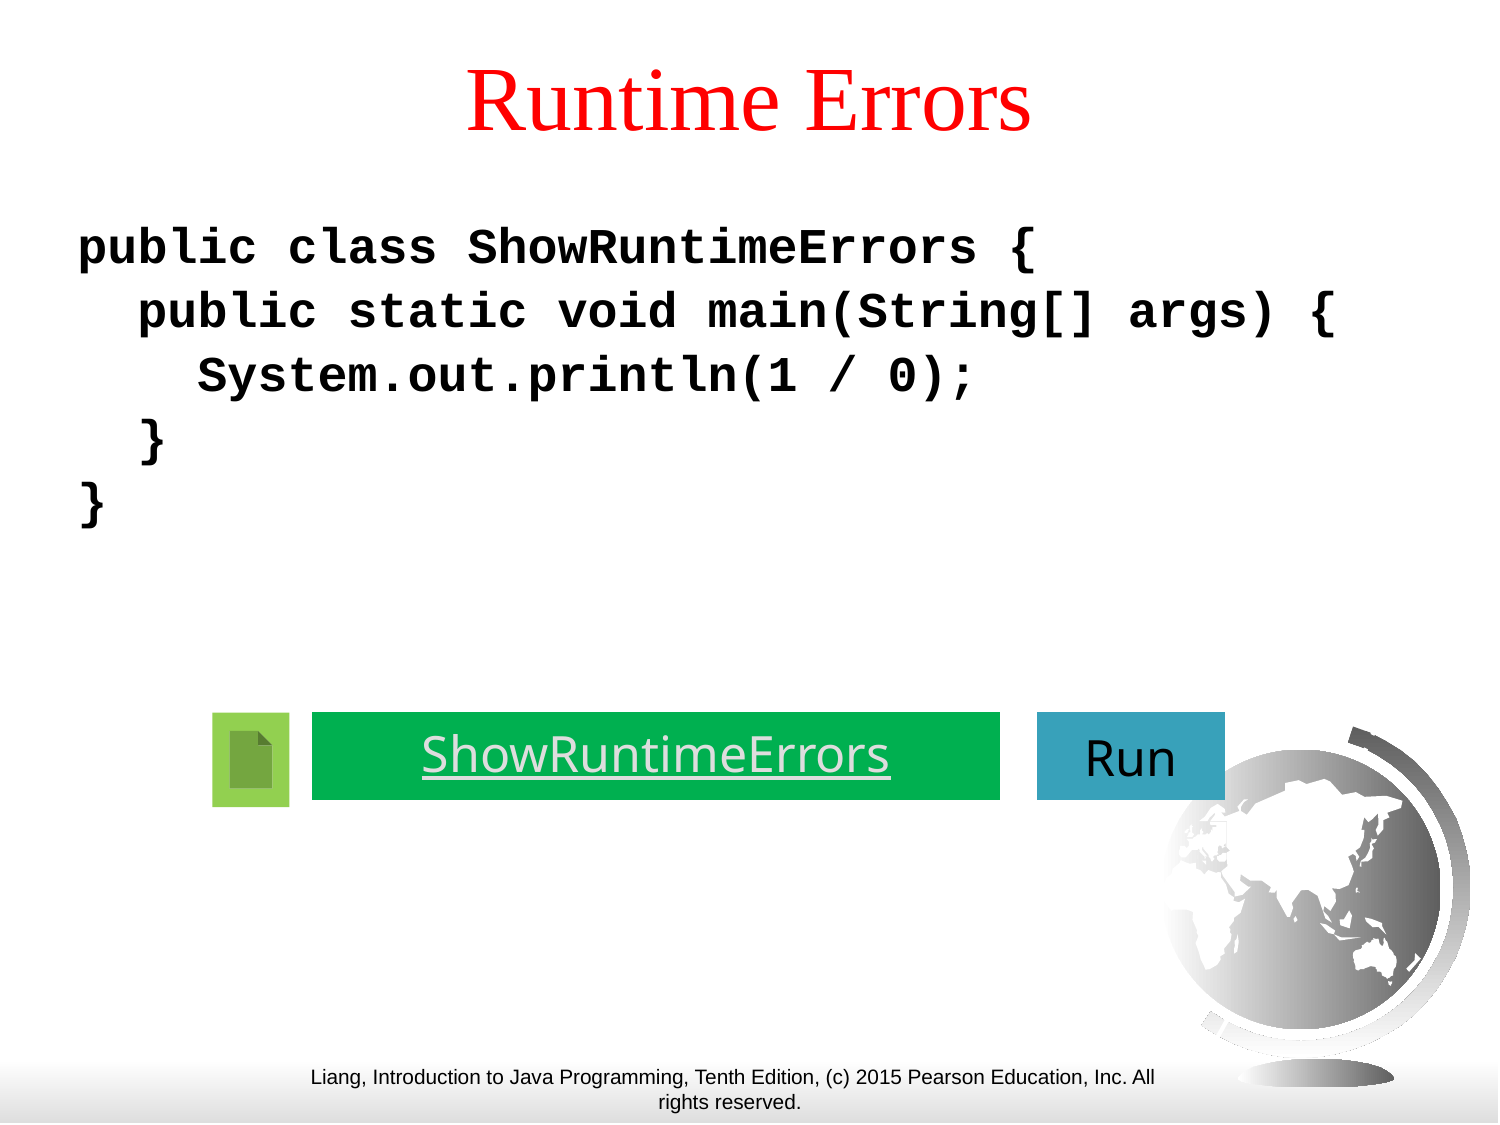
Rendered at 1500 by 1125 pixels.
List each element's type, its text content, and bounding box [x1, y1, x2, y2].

list public class ShowRuntimeErrors { public static void main(String[] args) { System.out.println(1 / 0); } } [62, 212, 1425, 563]
title Runtime Errors [112, 37, 1388, 150]
text_box Run [1037, 712, 1225, 800]
text_box [212, 712, 290, 808]
text_box ShowRuntimeErrors [312, 712, 1000, 800]
slide_number [1074, 1049, 1388, 1125]
